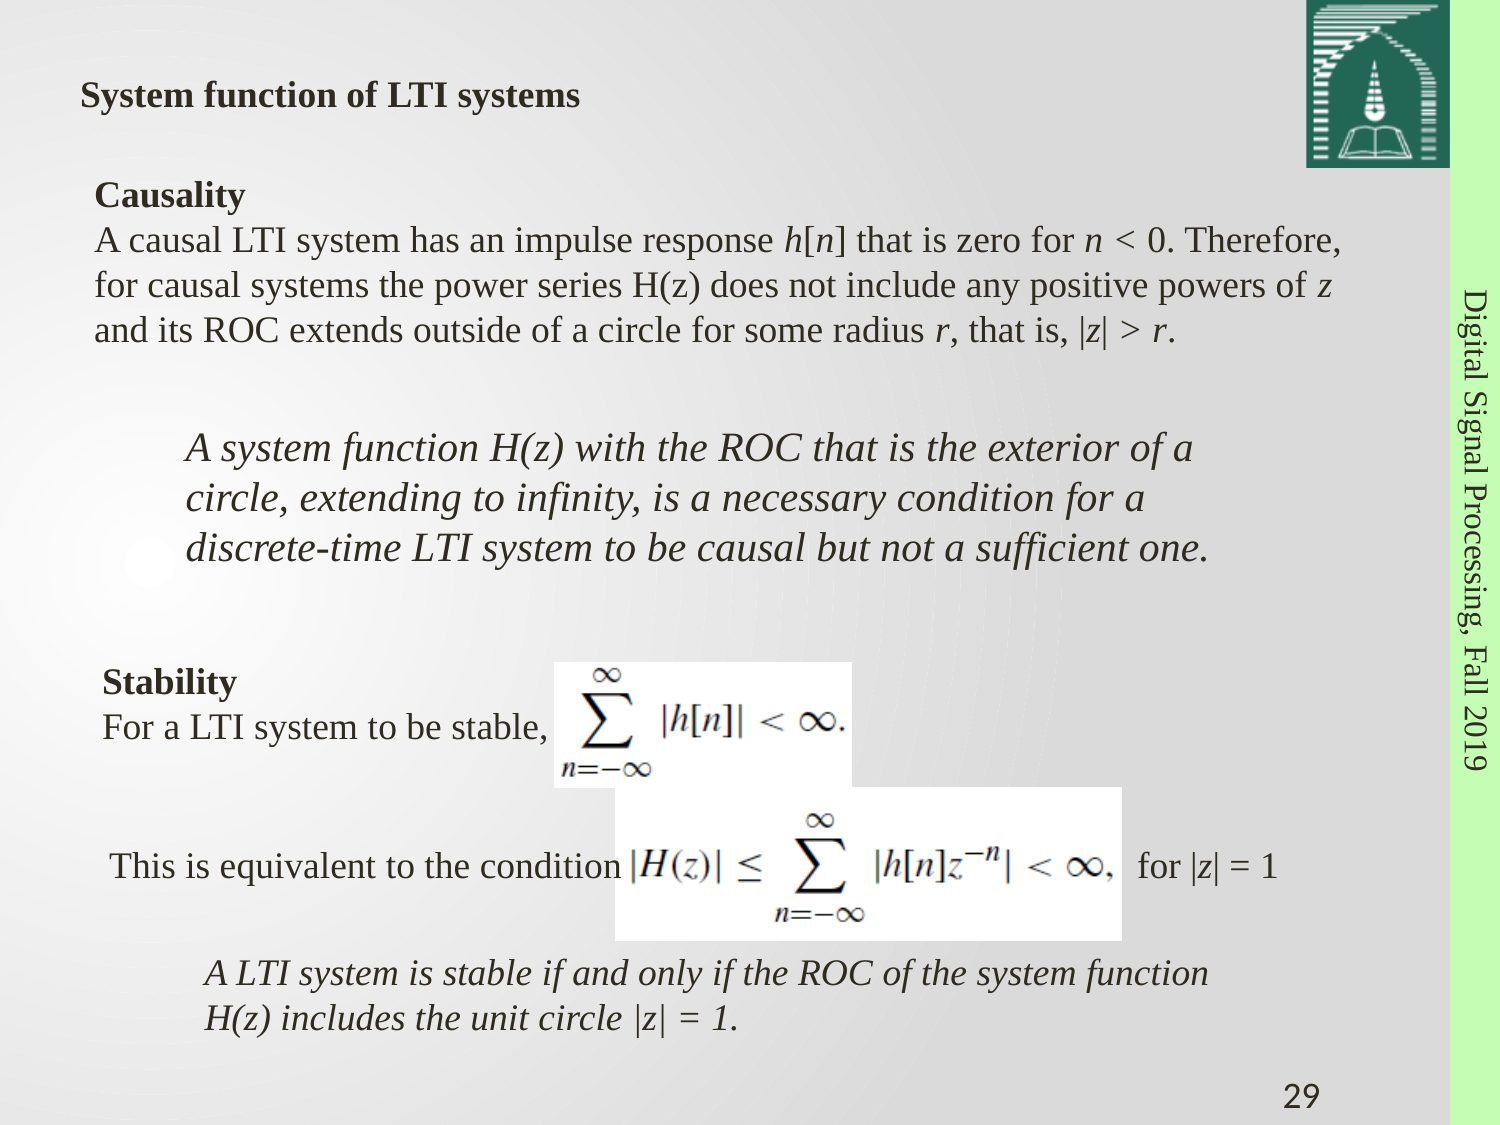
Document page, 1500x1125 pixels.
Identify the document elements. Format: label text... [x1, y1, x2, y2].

slide_number 29 [1264, 1059, 1413, 1125]
text_box A LTI system is stable if and only if the ROC of the system function H(z) includes the unit circle |z| = 1. [189, 940, 1278, 1046]
text_box for |z| = 1 [1133, 833, 1294, 894]
picture [1306, 0, 1449, 168]
picture [553, 661, 1123, 942]
text_box Causality A causal LTI system has an impulse response h[n] that is zero for n < 0. Therefore, for causal systems the power series H(z) does not include any positive powers of z and its ROC extends outside of a circle for some radius r, that is, |z| > r. [79, 162, 1388, 358]
text_box A system function H(z) with the ROC that is the exterior of a circle, extending to infinity, is a necessary condition for a discrete-time LTI system to be causal but not a sufficient one. [170, 412, 1296, 578]
text_box Stability For a LTI system to be stable, [87, 649, 565, 755]
text_box This is equivalent to the condition [94, 833, 612, 894]
text_box System function of LTI systems [65, 62, 596, 123]
